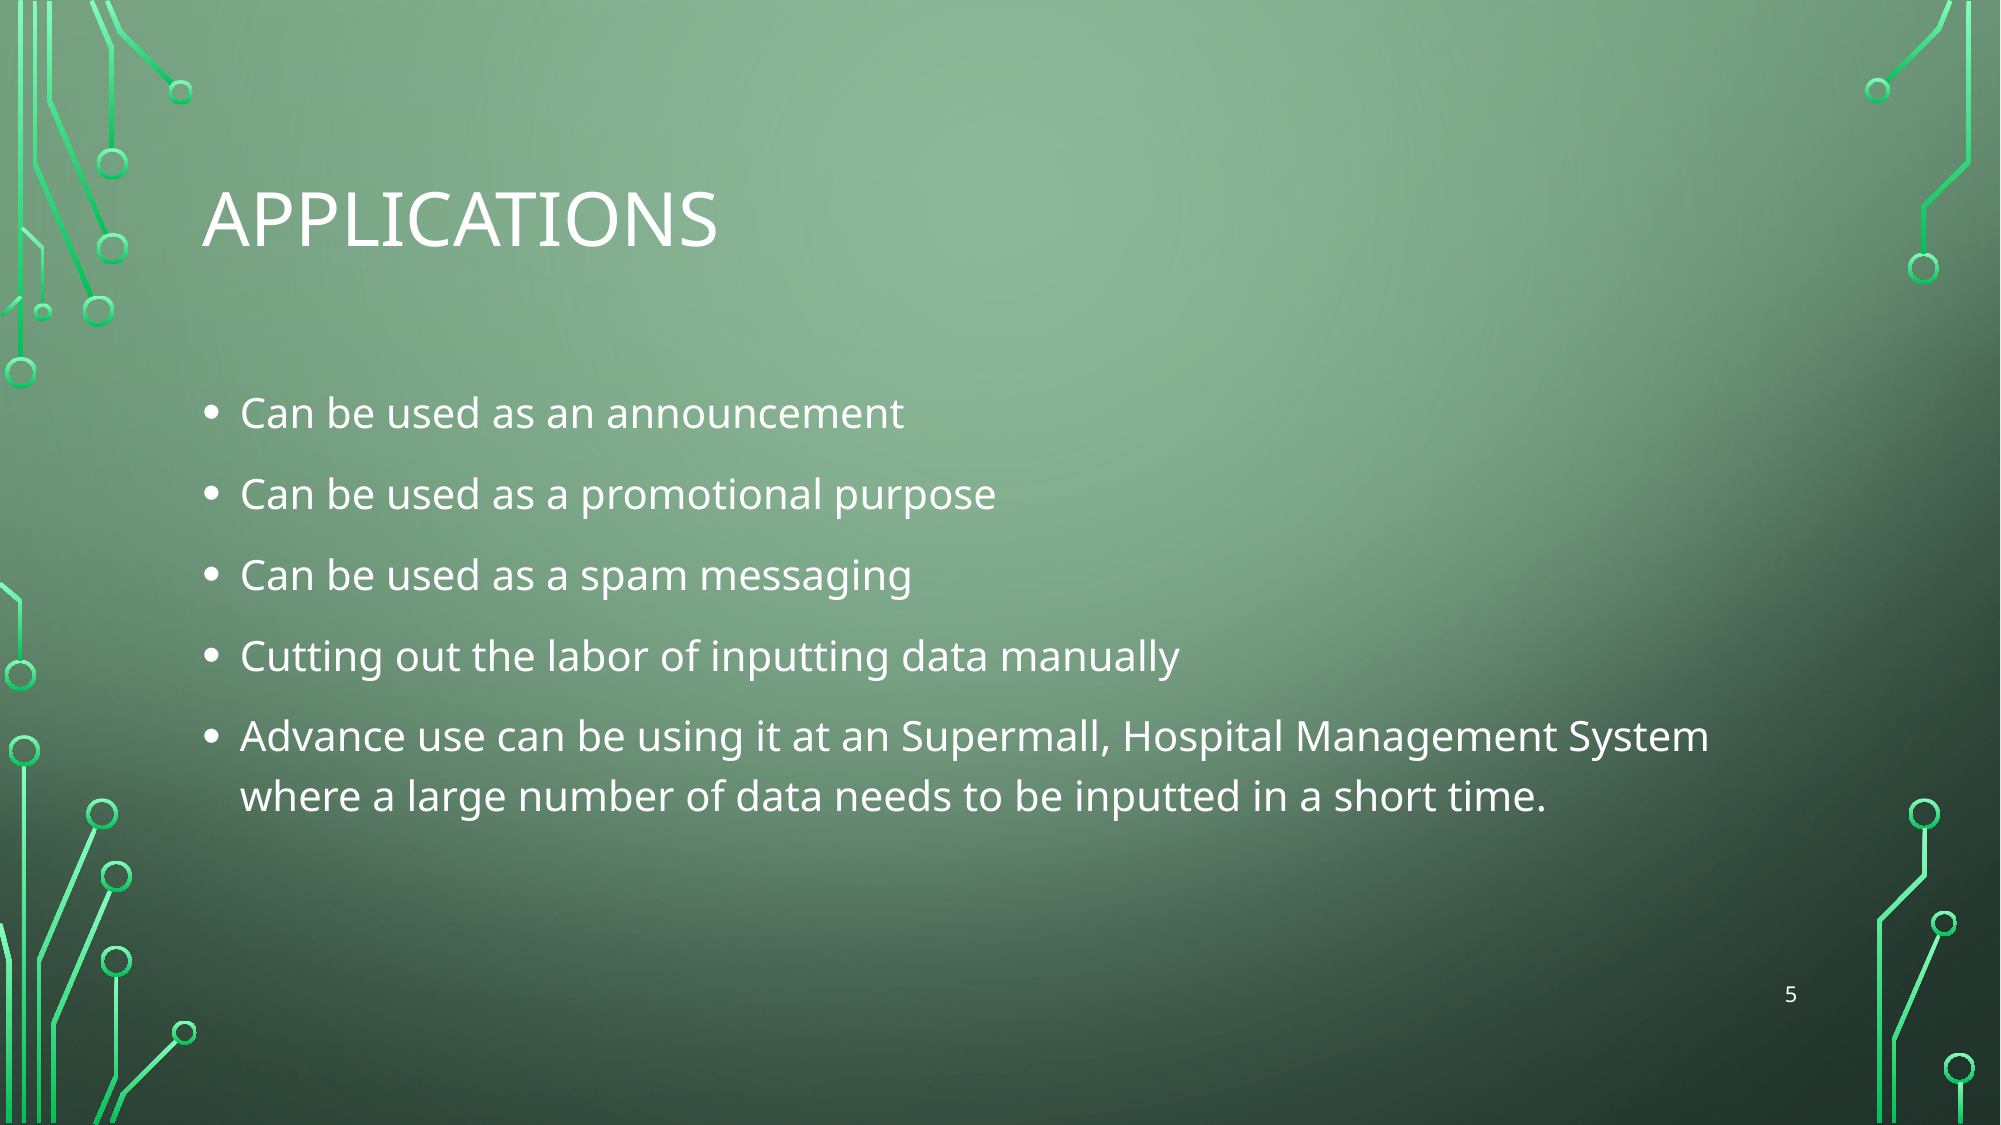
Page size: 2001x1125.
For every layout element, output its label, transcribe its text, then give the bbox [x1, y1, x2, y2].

title Applications [187, 101, 1813, 344]
slide_number 5 [1685, 965, 1813, 1025]
list Can be used as an announcement Can be used as a promotional purpose Can be used as a spam messaging Cutting out the labor of inputting data manually Advance use can be using it at an Supermall, Hospital Management System where a large number of data needs to be inputted in a short time. [187, 369, 1813, 950]
